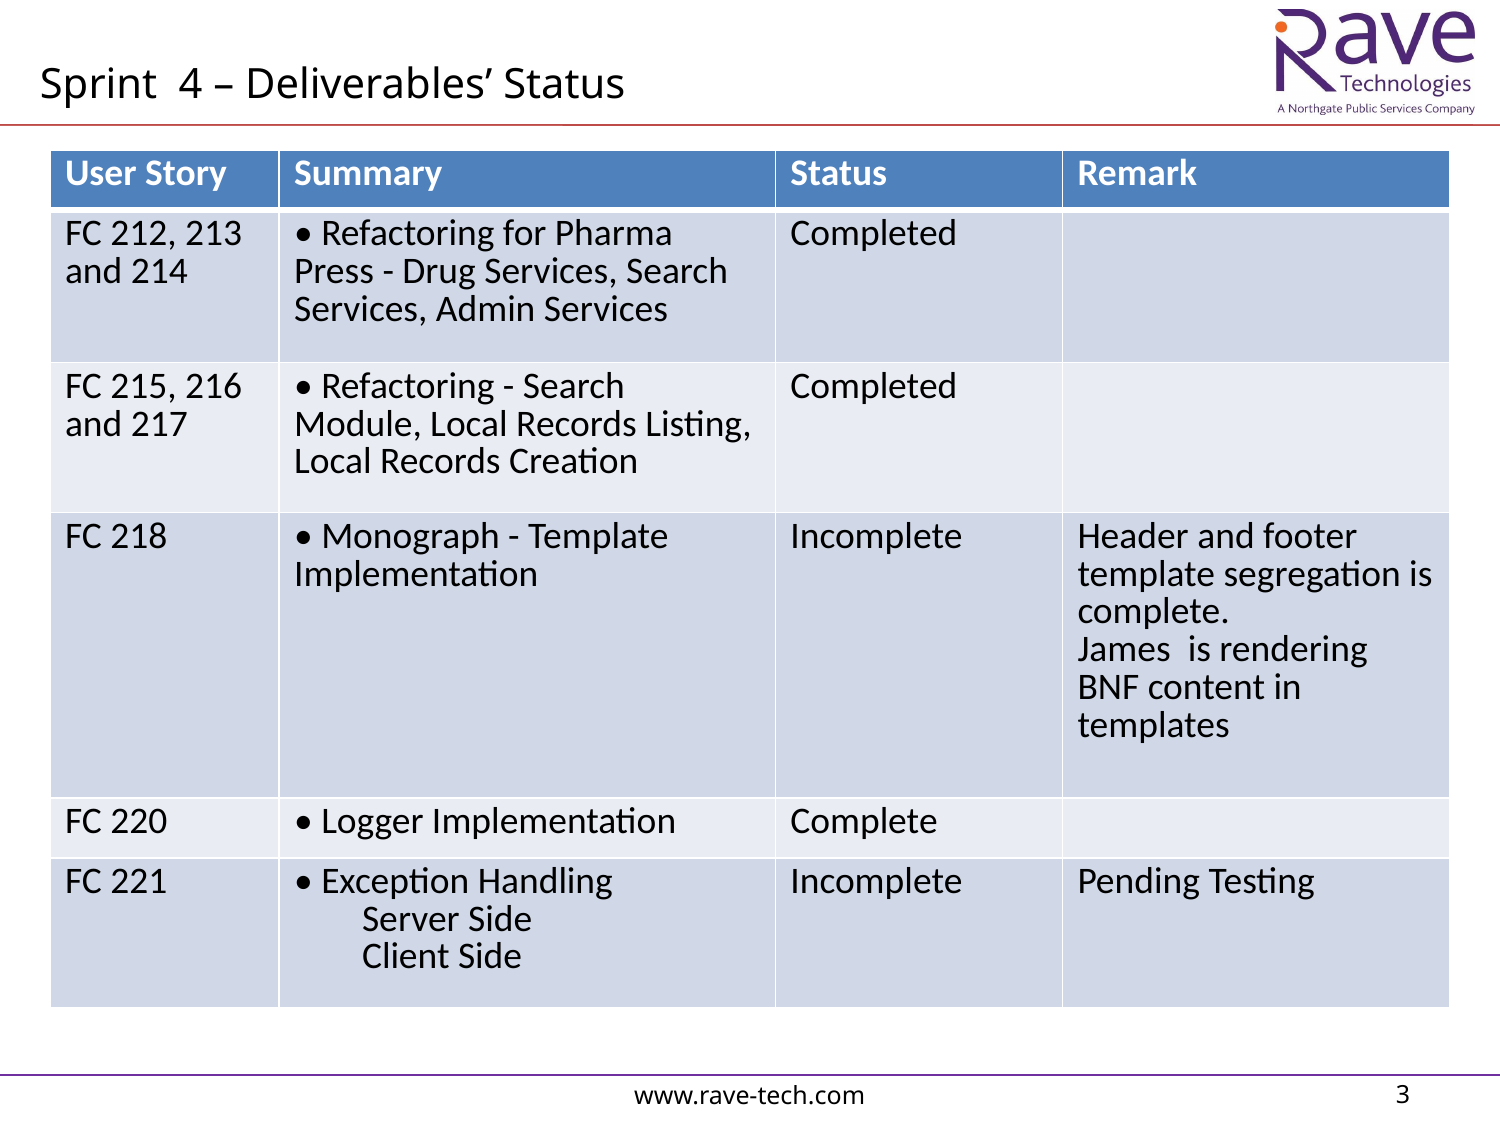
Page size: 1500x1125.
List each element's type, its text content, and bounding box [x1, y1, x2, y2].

table_header Status [776, 151, 1062, 207]
table_cell FC 220 [51, 799, 278, 857]
table_cell [1063, 213, 1449, 362]
table_cell FC 221 [51, 859, 278, 1007]
table_header Summary [280, 151, 775, 207]
table_cell • Refactoring for Pharma Press - Drug Services, Search Services, Admin Services [280, 213, 775, 362]
text_box Sprint 4 – Deliverables’ Status [24, 49, 1038, 165]
table_cell Incomplete [776, 859, 1062, 1007]
table_cell • Logger Implementation [280, 799, 775, 857]
table_header Remark [1063, 151, 1449, 207]
table_cell Header and footer template segregation is complete. James is rendering BNF content in templates [1063, 513, 1449, 797]
table_cell • Refactoring - Search Module, Local Records Listing, Local Records Creation [280, 363, 775, 512]
table_cell • Exception Handling Server Side Client Side [280, 859, 775, 1007]
table_cell Complete [776, 799, 1062, 857]
table_cell Incomplete [776, 513, 1062, 797]
table_cell FC 215, 216 and 217 [51, 363, 278, 512]
table_cell Pending Testing [1063, 859, 1449, 1007]
table_cell • Monograph - Template Implementation [280, 513, 775, 797]
table_cell [1063, 799, 1449, 857]
table_cell Completed [776, 213, 1062, 362]
table_cell Completed [776, 363, 1062, 512]
table_cell [1063, 363, 1449, 512]
table_cell FC 218 [51, 513, 278, 797]
table_cell FC 212, 213 and 214 [51, 213, 278, 362]
picture [1275, 9, 1475, 115]
table_header User Story [51, 151, 278, 207]
slide_number 3 [1074, 1065, 1425, 1125]
footer www.rave-tech.com [512, 1065, 988, 1125]
